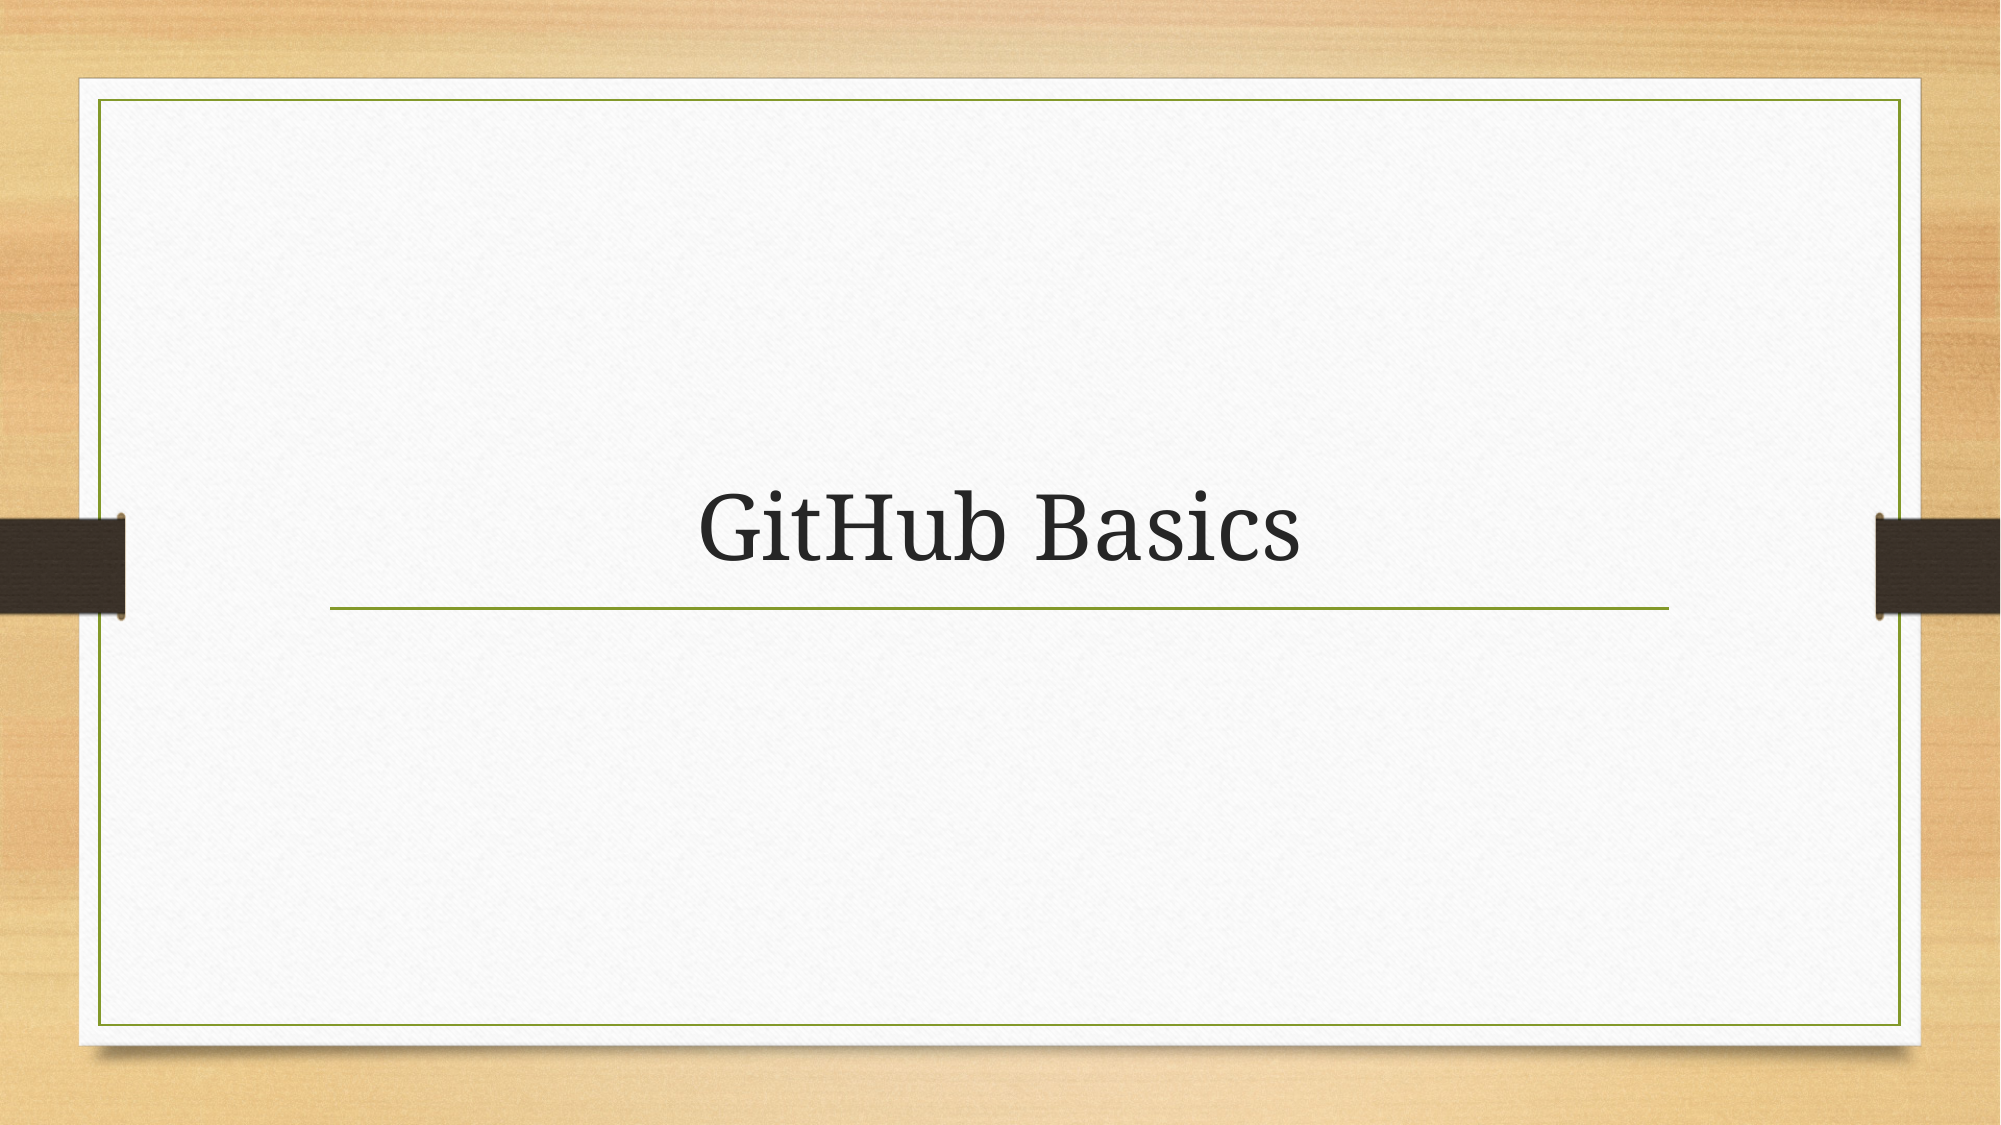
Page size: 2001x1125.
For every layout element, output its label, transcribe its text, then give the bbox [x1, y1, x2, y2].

picture [0, 0, 2001, 1125]
title GitHub Basics [330, 287, 1669, 587]
